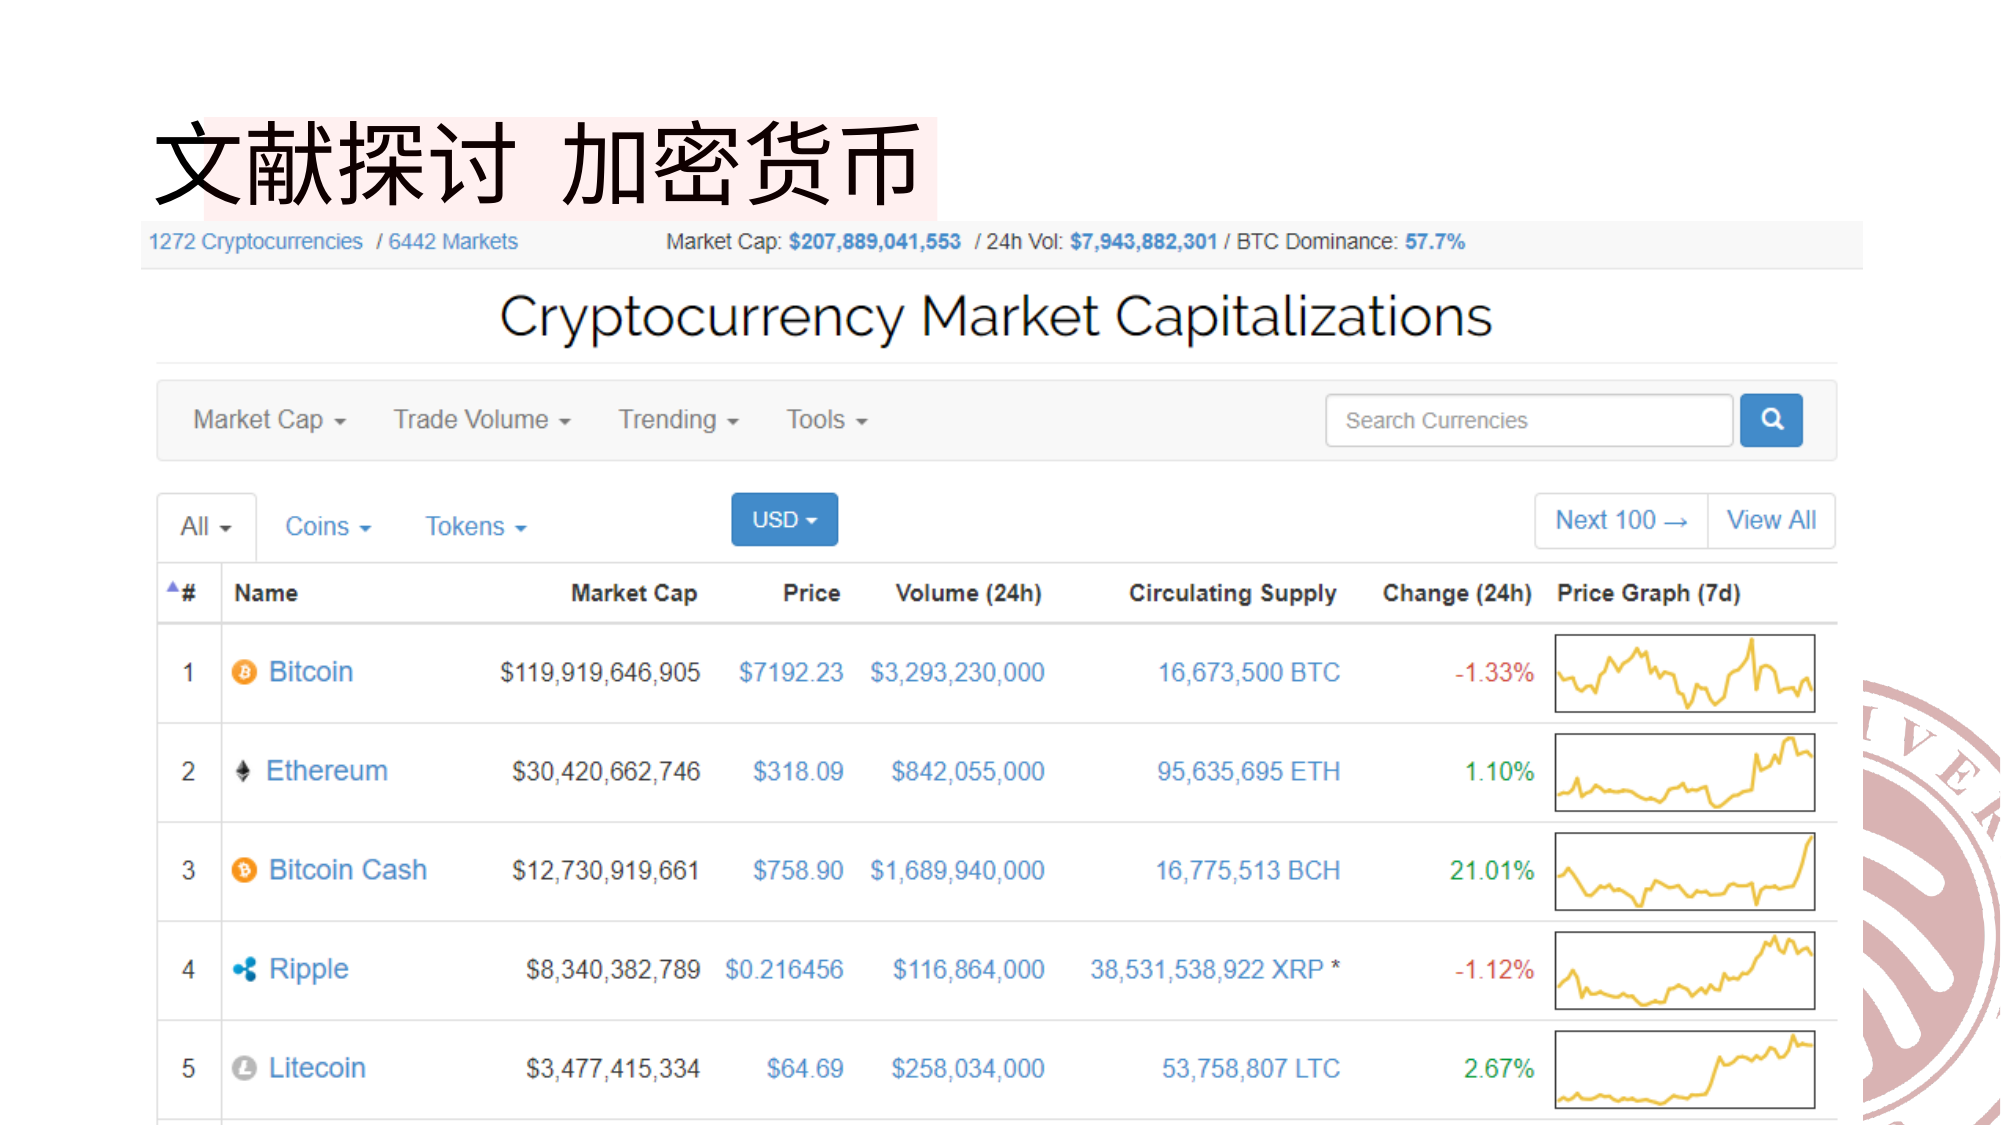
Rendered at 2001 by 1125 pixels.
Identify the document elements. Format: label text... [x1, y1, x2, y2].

text_box [203, 116, 938, 221]
title 文献探讨 加密货币 [137, 59, 1863, 278]
picture [1863, 674, 2001, 1125]
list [140, 221, 1863, 1125]
